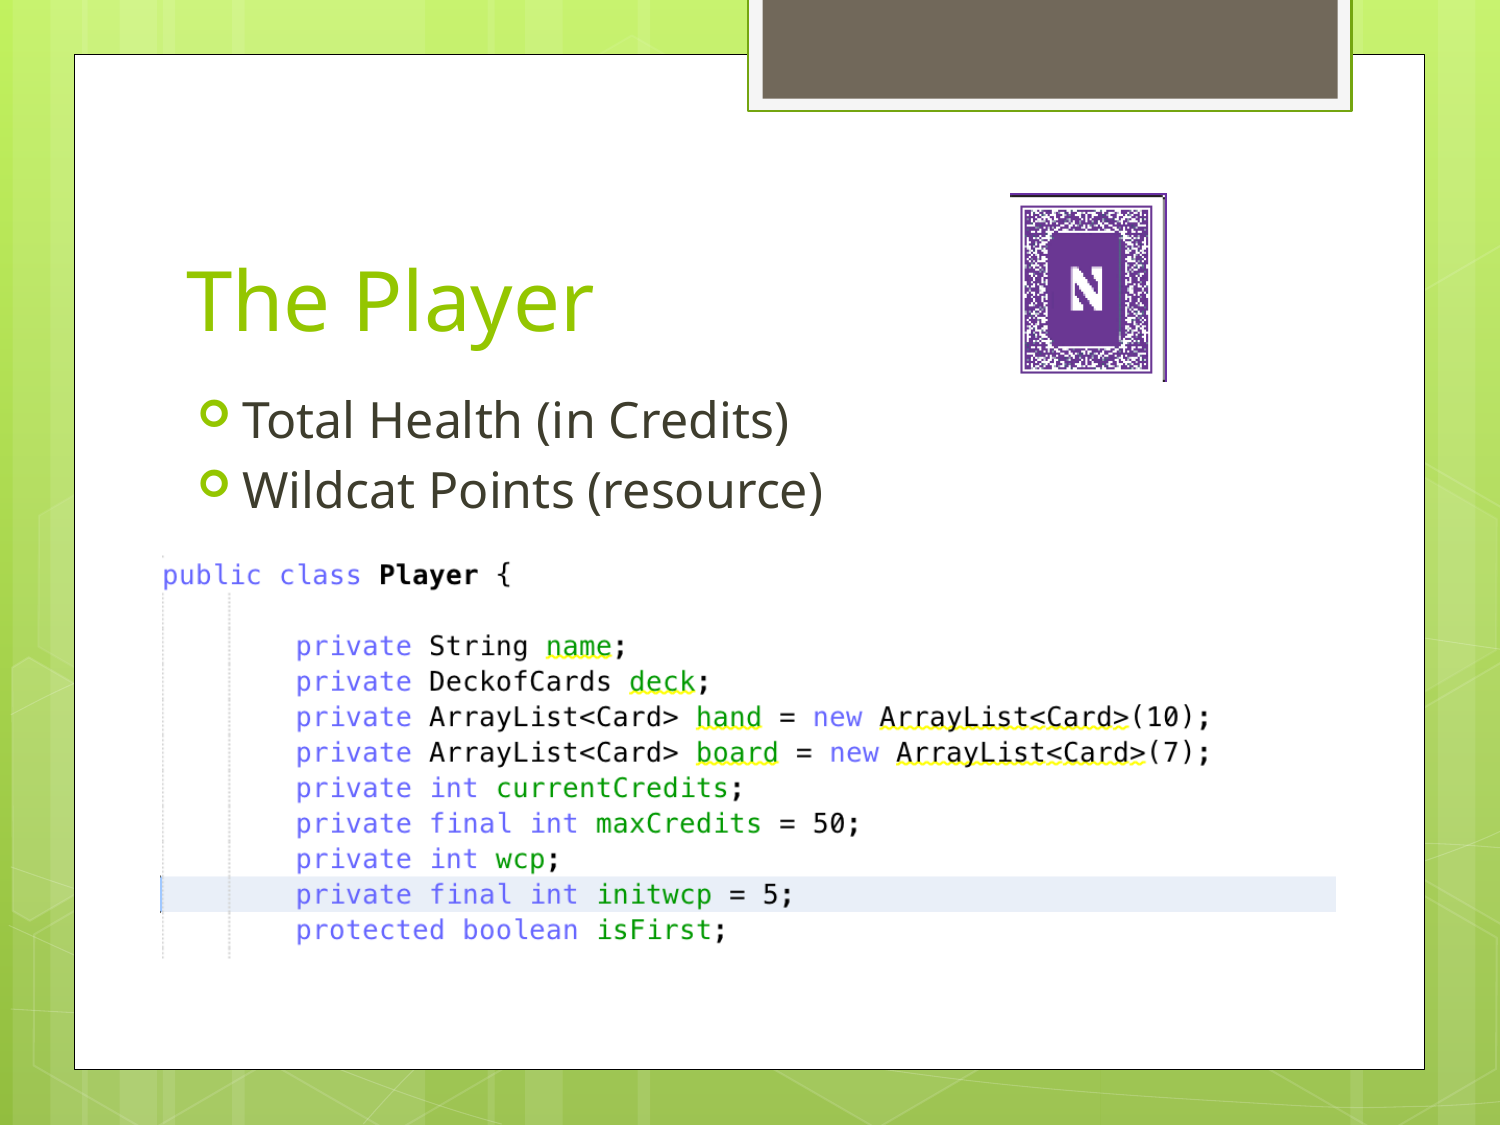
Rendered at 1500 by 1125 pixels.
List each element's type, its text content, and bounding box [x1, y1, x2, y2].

picture [1009, 193, 1167, 382]
picture [160, 554, 1336, 960]
title The Player [171, 168, 1324, 357]
list Total Health (in Credits) Wildcat Points (resource) [171, 381, 1283, 553]
